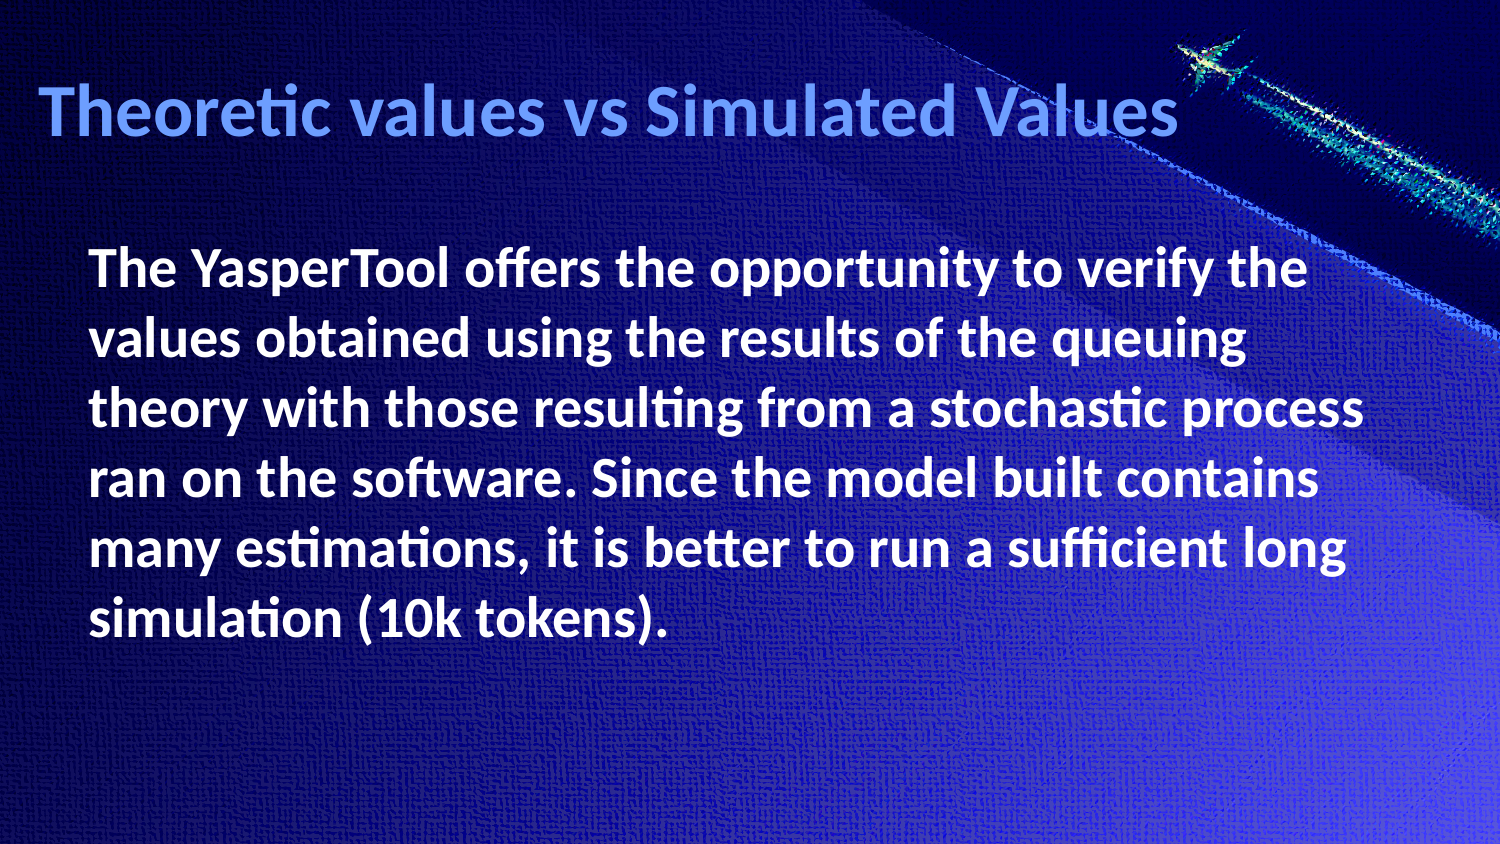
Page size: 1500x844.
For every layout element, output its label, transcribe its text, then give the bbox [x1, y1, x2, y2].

picture [0, 0, 1500, 844]
list The YasperTool offers the opportunity to verify the values obtained using the results of the queuing theory with those resulting from a stochastic process ran on the software. Since the model built contains many estimations, it is better to run a sufficient long simulation (10k tokens). [73, 221, 1427, 698]
title Theoretic values vs Simulated Values [23, 46, 1377, 168]
